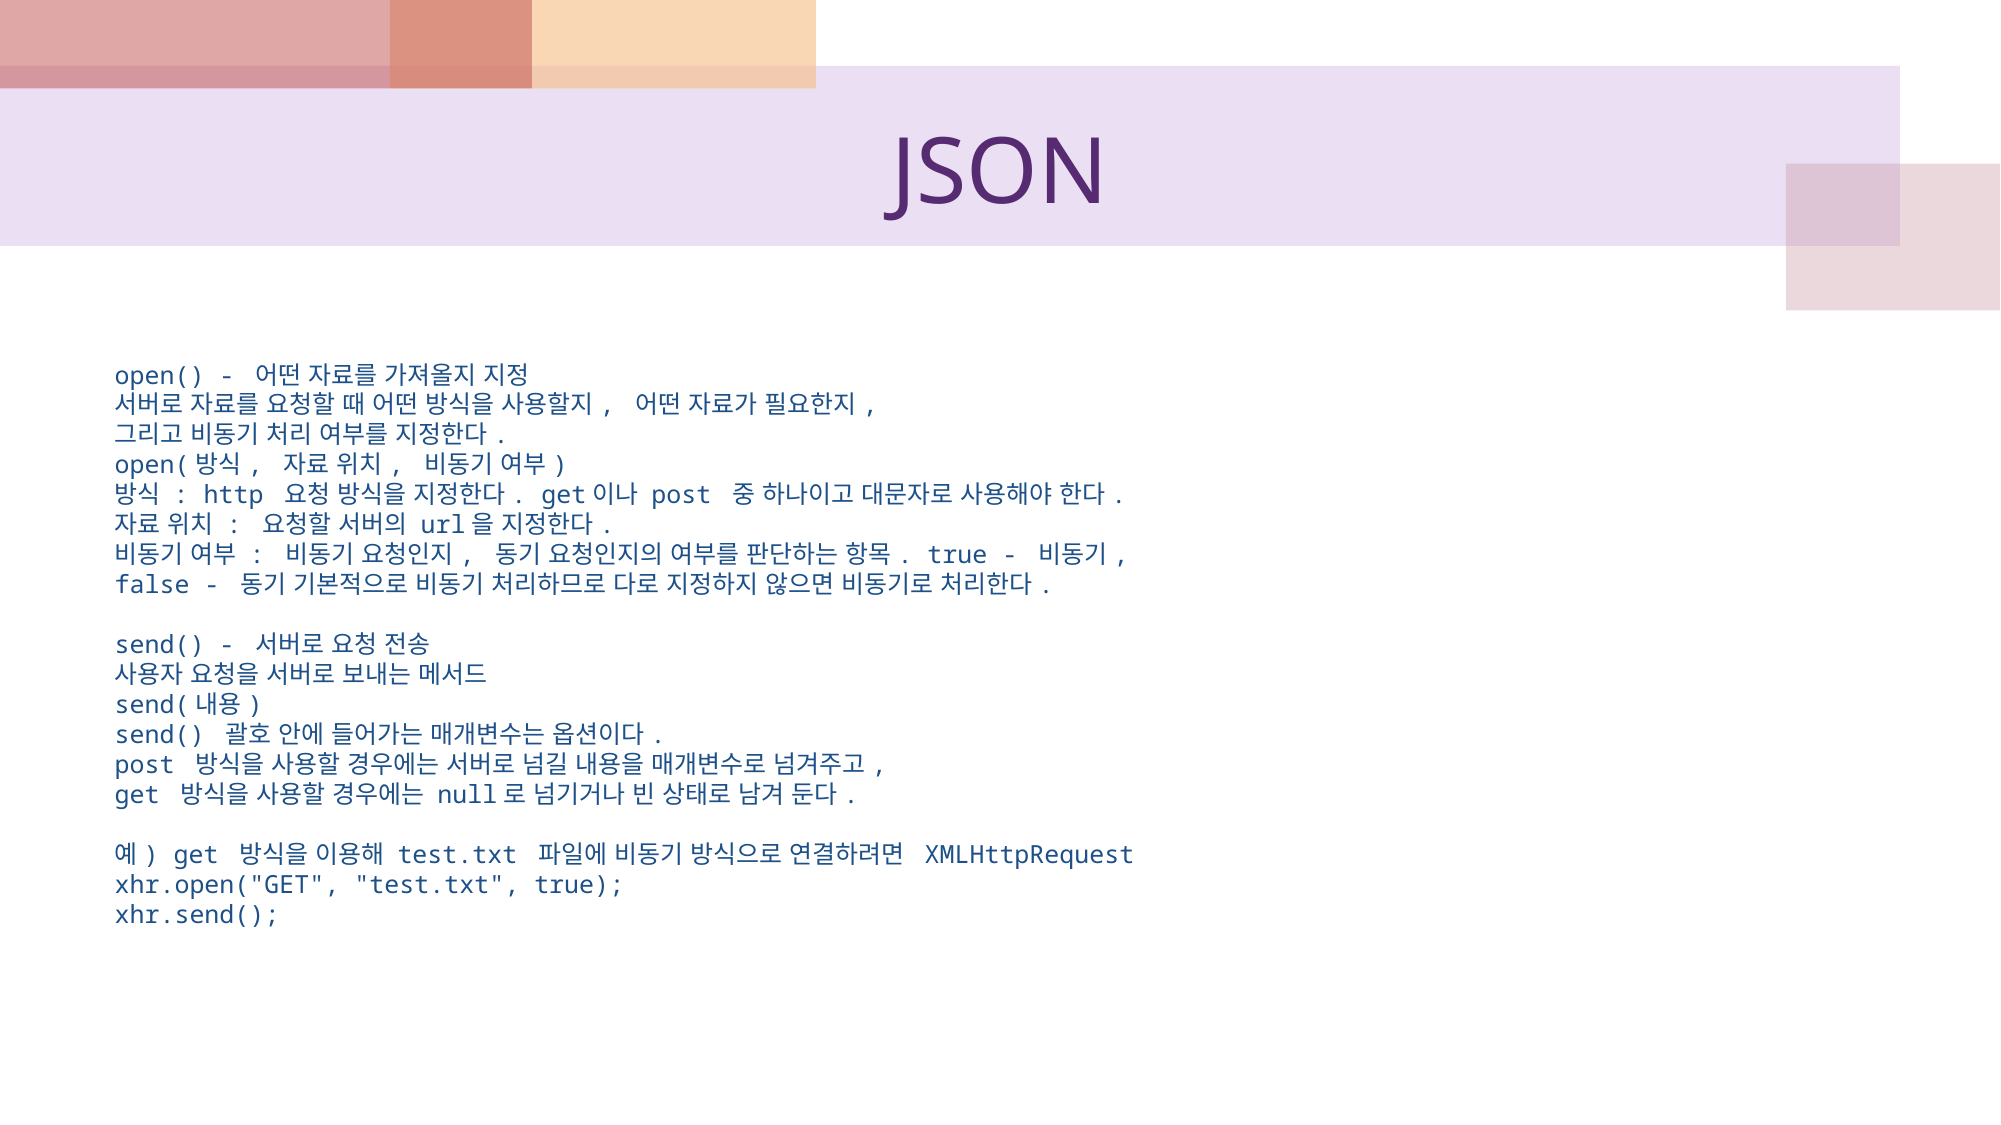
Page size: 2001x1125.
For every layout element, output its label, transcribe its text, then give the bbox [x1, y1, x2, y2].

text_box open() - 어떤 자료를 가져올지 지정 서버로 자료를 요청할 때 어떤 방식을 사용할지, 어떤 자료가 필요한지, 그리고 비동기 처리 여부를 지정한다. open(방식, 자료 위치, 비동기 여부) 방식 : http 요청 방식을 지정한다. get이나 post 중 하나이고 대문자로 사용해야 한다. 자료 위치 : 요청할 서버의 url을 지정한다. 비동기 여부 : 비동기 요청인지, 동기 요청인지의 여부를 판단하는 항목. true - 비동기, false - 동기 기본적으로 비동기 처리하므로 다로 지정하지 않으면 비동기로 처리한다. send() - 서버로 요청 전송 사용자 요청을 서버로 보내는 메서드 send(내용) send() 괄호 안에 들어가는 매개변수는 옵션이다. post 방식을 사용할 경우에는 서버로 넘길 내용을 매개변수로 넘겨주고, get 방식을 사용할 경우에는 null로 넘기거나 빈 상태로 남겨 둔다. 예) get 방식을 이용해 test.txt 파일에 비동기 방식으로 연결하려면 XMLHttpRequest xhr.open("GET", "test.txt", true); xhr.send(); [99, 351, 1630, 936]
title JSON [99, 88, 1900, 246]
